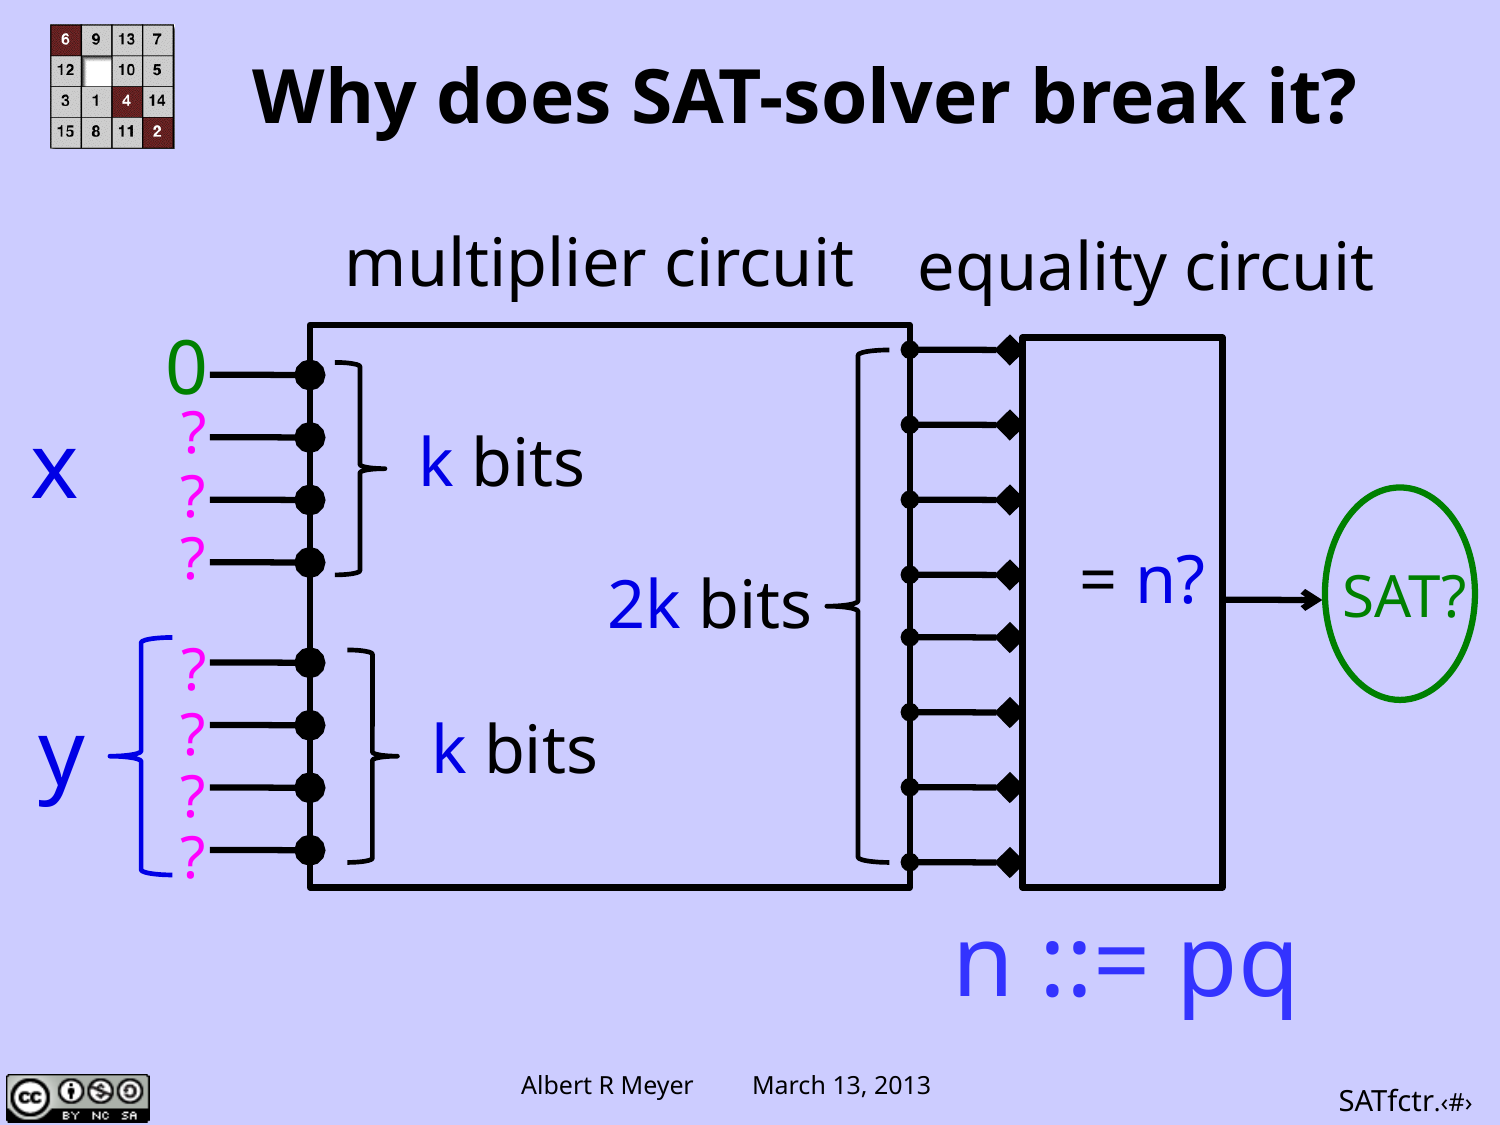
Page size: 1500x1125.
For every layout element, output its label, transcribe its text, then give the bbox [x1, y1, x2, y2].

text_box multiplier circuit [330, 212, 870, 308]
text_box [584, 349, 890, 863]
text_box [347, 649, 579, 863]
picture [50, 24, 175, 149]
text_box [895, 216, 1398, 888]
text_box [1312, 487, 1498, 701]
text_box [162, 387, 226, 899]
slide_number SATfctr.‹#› [1274, 1074, 1488, 1125]
text_box [309, 324, 890, 888]
text_box 0 [150, 312, 223, 418]
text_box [334, 362, 579, 576]
picture [6, 1074, 150, 1123]
text_box y [23, 686, 100, 811]
text_box n ::= pq [937, 896, 1315, 1024]
text_box [109, 638, 157, 875]
title Why does SAT-solver break it? [237, 0, 1476, 188]
text_box x [15, 399, 95, 525]
